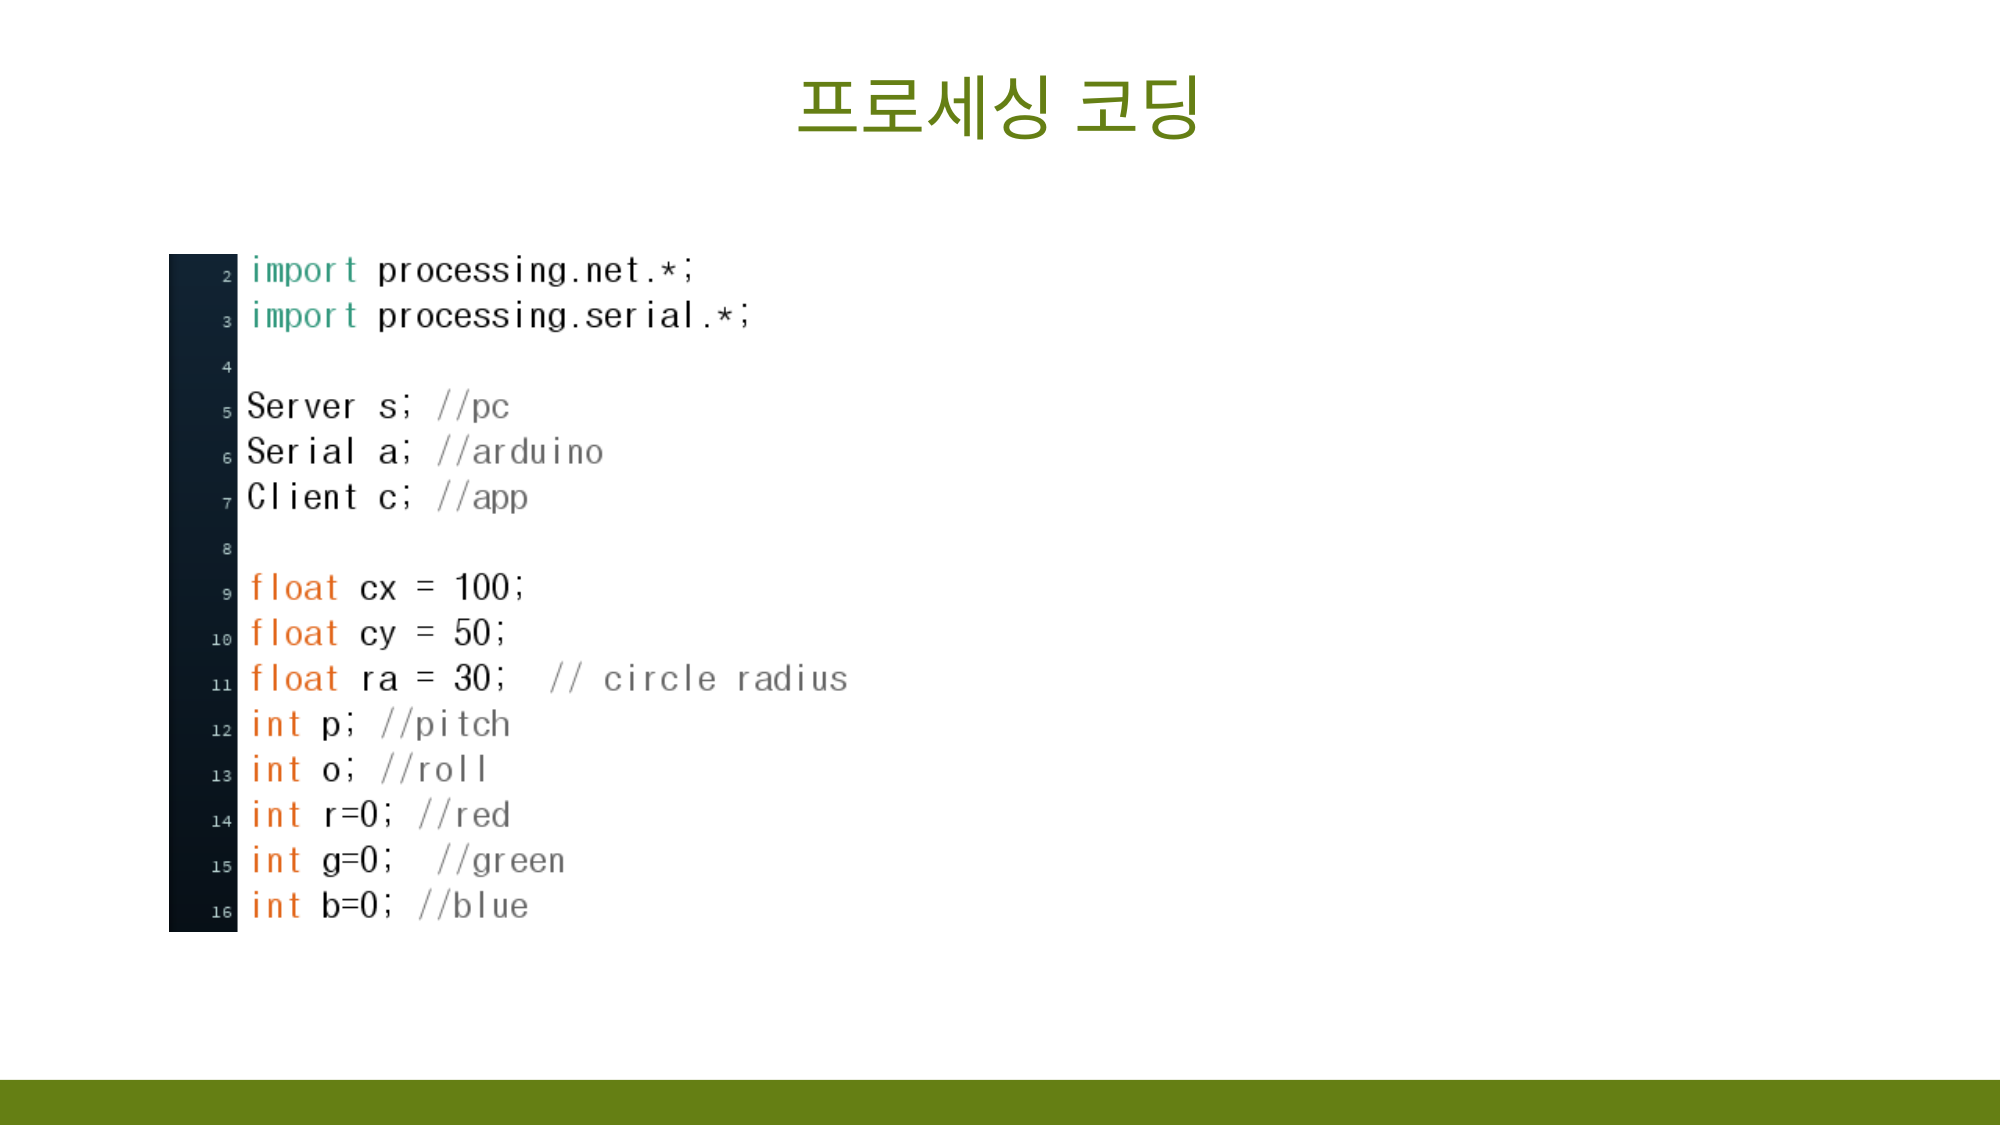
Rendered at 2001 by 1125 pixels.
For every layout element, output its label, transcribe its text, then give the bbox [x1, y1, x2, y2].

title 프로세싱 코딩 [249, 4, 1750, 158]
picture [169, 254, 1053, 932]
